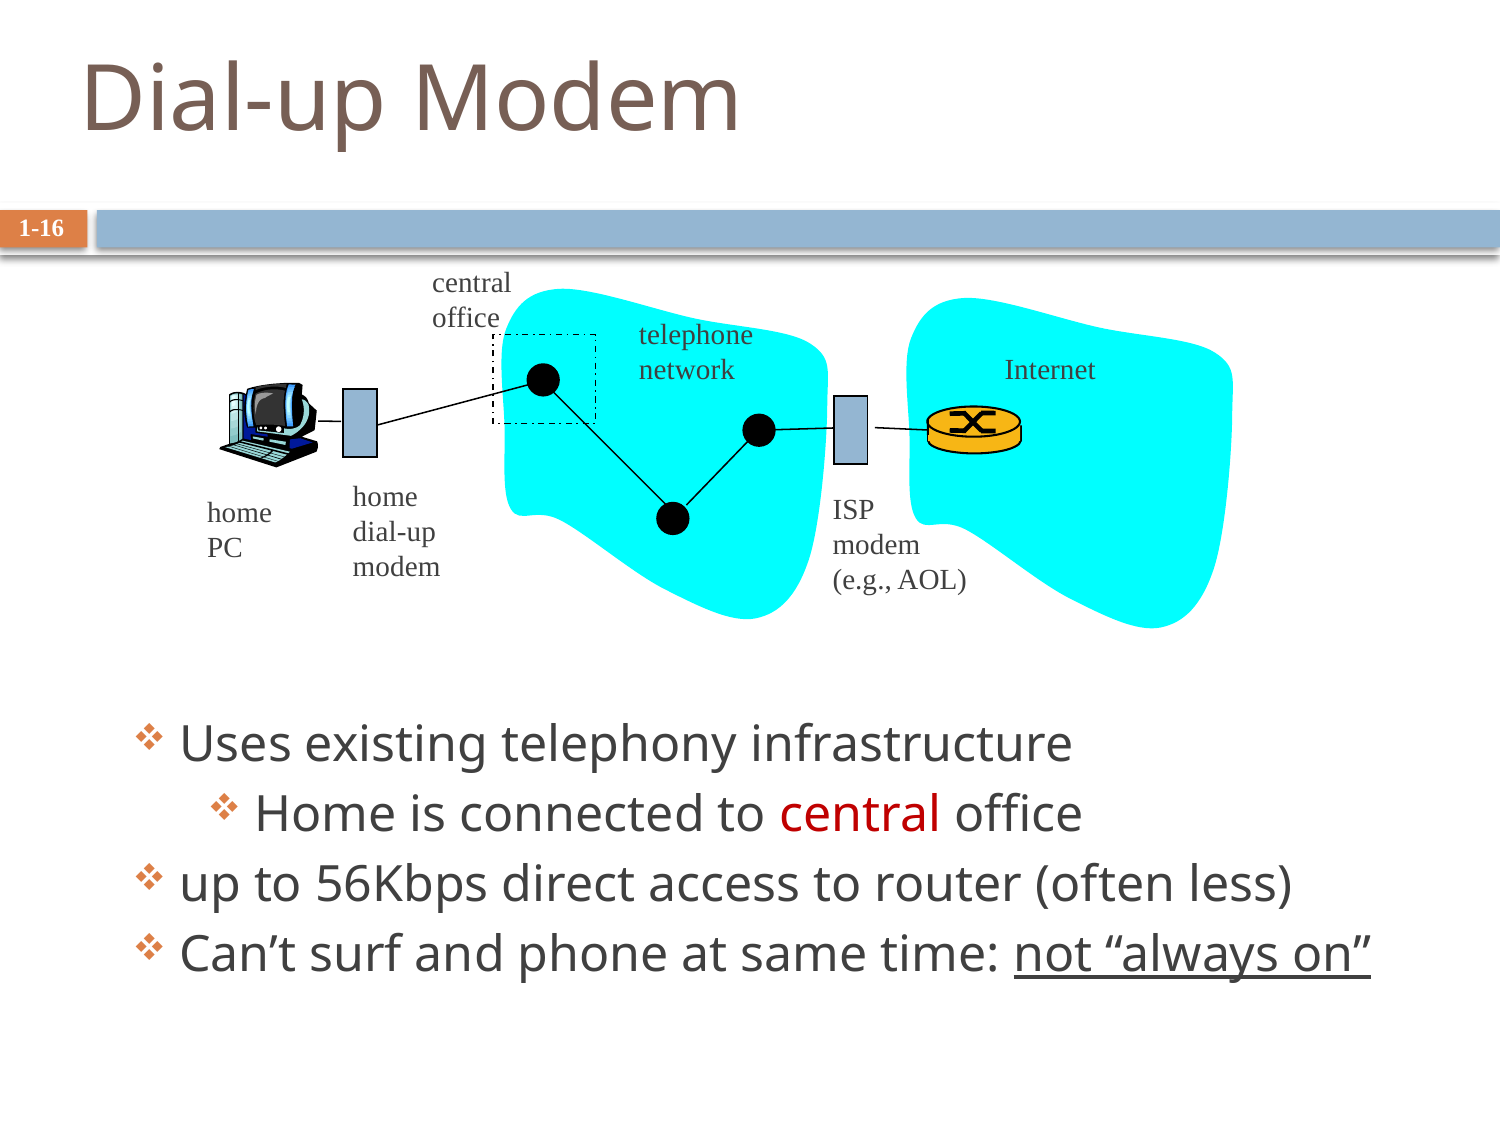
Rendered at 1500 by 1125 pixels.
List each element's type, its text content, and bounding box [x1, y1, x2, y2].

text_box Uses existing telephony infrastructure Home is connected to central office up to 56Kbps direct access to router (often less) Can’t surf and phone at same time: not “always on” [117, 634, 1417, 1059]
title Dial-up Modem [64, 0, 1340, 188]
text_box 1-16 [2, 203, 81, 249]
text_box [191, 255, 1239, 633]
